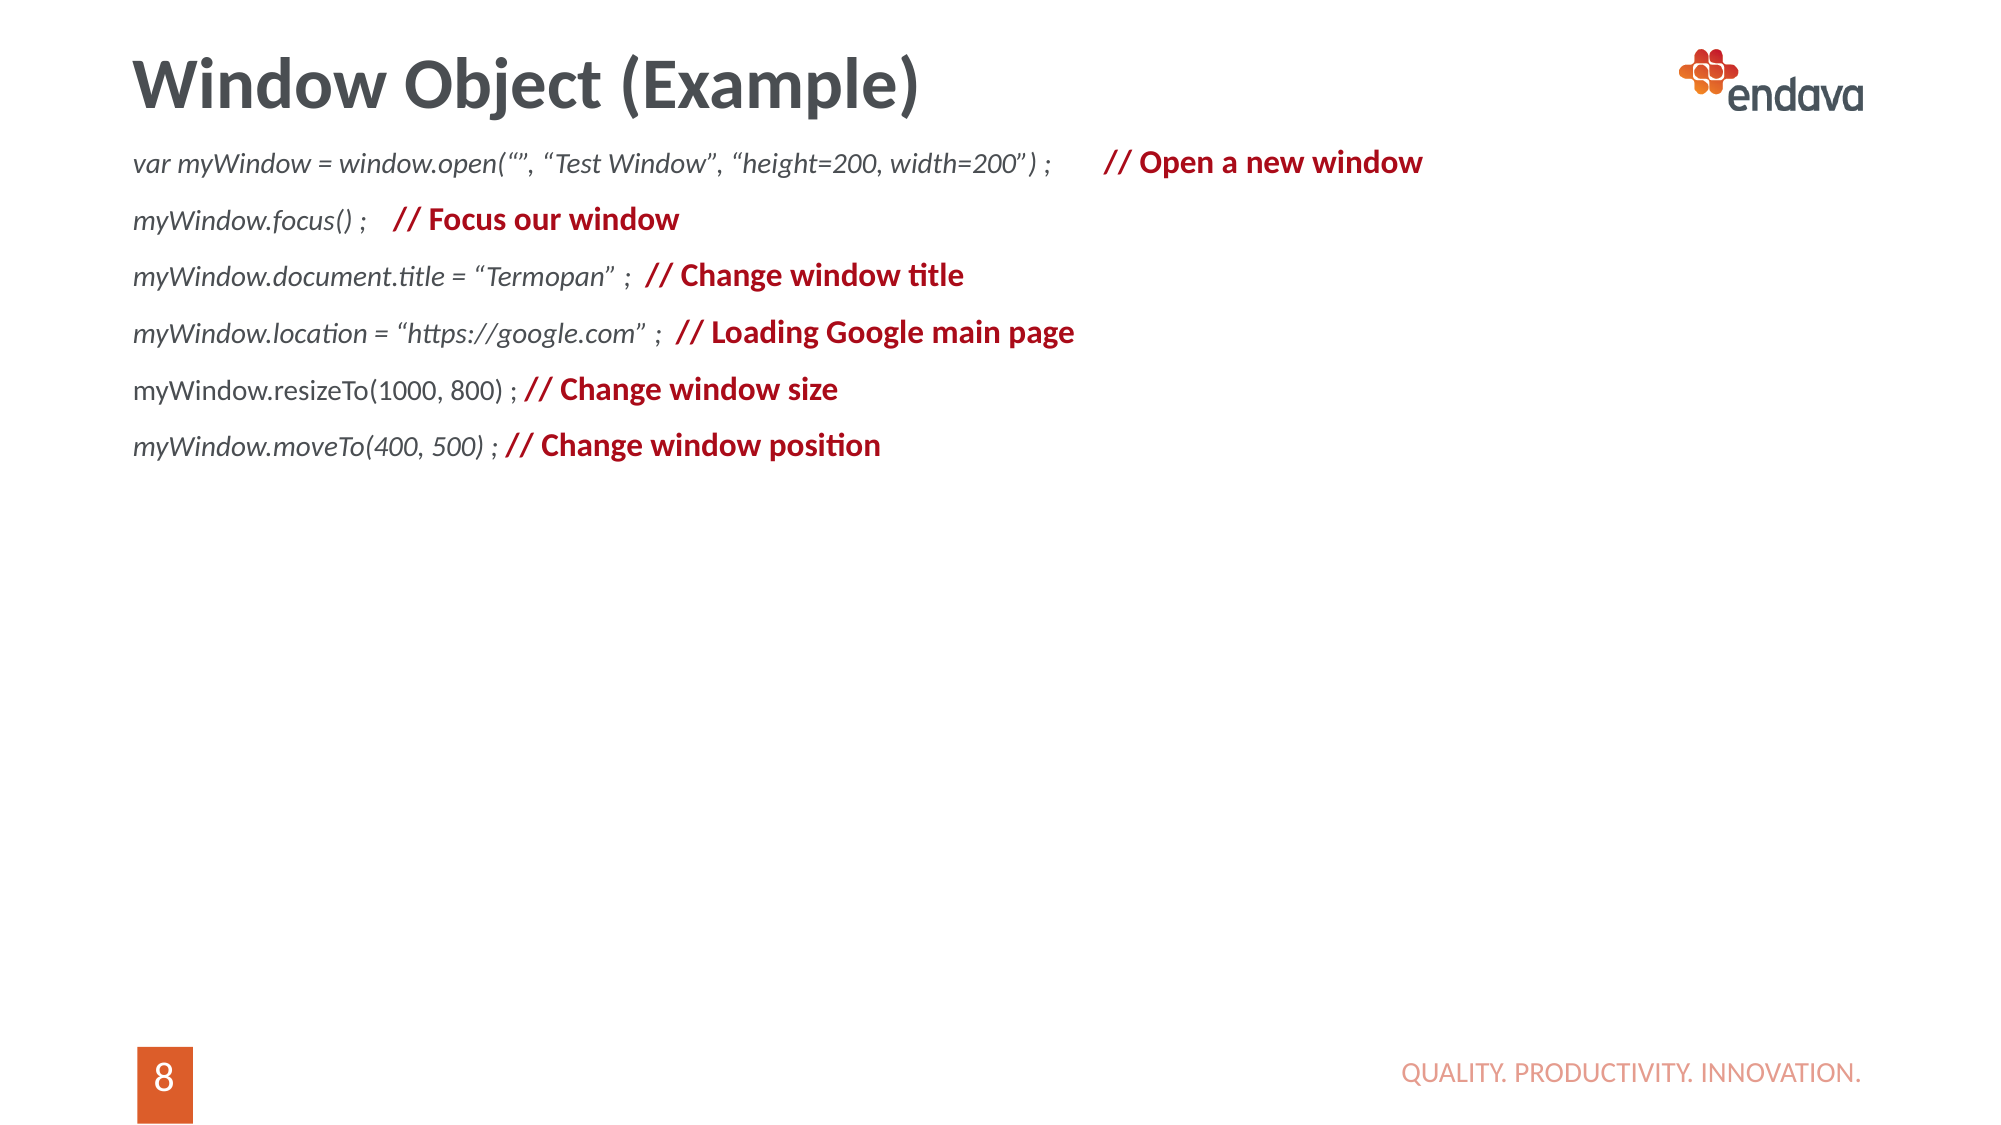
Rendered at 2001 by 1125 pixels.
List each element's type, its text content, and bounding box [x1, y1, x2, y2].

picture [1679, 49, 1863, 111]
title Window Object (Example) [132, 38, 1530, 133]
list var myWindow = window.open(“”, “Test Window”, “height=200, width=200”) ; // Open a new window myWindow.focus() ; // Focus our window myWindow.document.title = “Termopan” ; // Change window title myWindow.location = “https://google.com” ; // Loading Google main page myWindow.resizeTo(1000, 800) ; // Change window size myWindow.moveTo(400, 500) ; // Change window position [132, 137, 1834, 995]
slide_number QUALITY. PRODUCTIVITY. INNOVATION. [1252, 1040, 1863, 1101]
